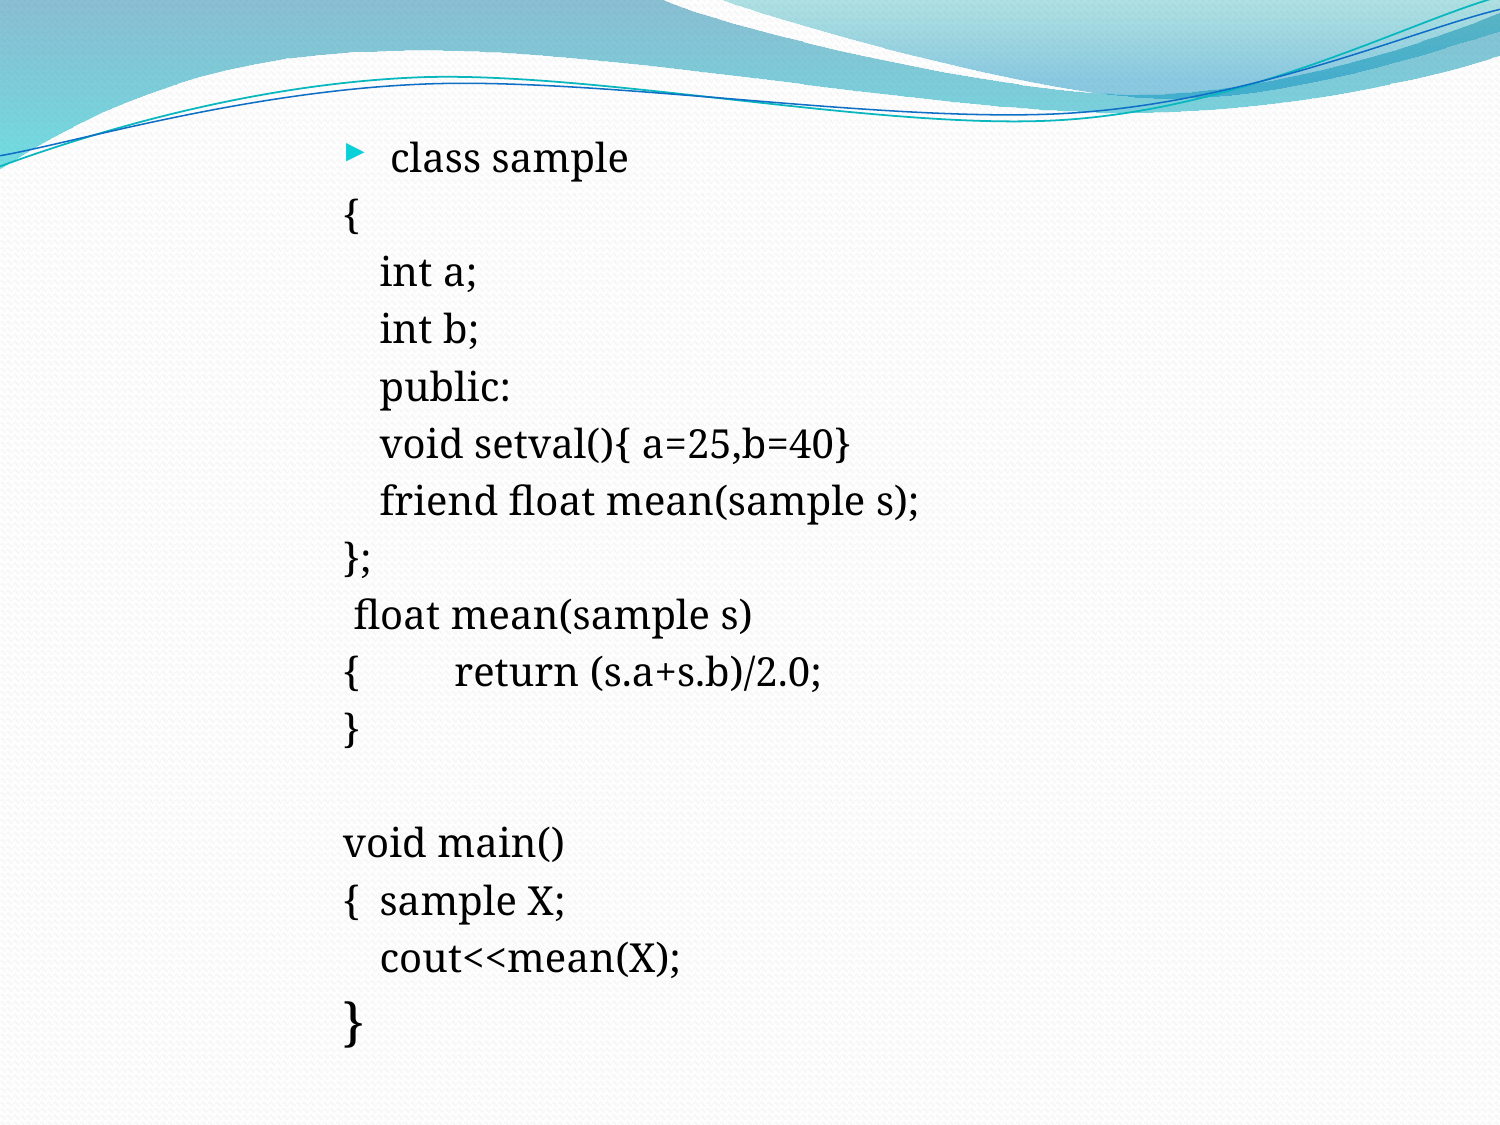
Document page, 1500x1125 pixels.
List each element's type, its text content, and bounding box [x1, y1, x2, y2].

list class sample { int a; int b; public: void setval(){ a=25,b=40} friend float mean(sample s); }; float mean(sample s) { return (s.a+s.b)/2.0; } void main() { sample X; cout<<mean(X); } [312, 125, 1175, 1061]
